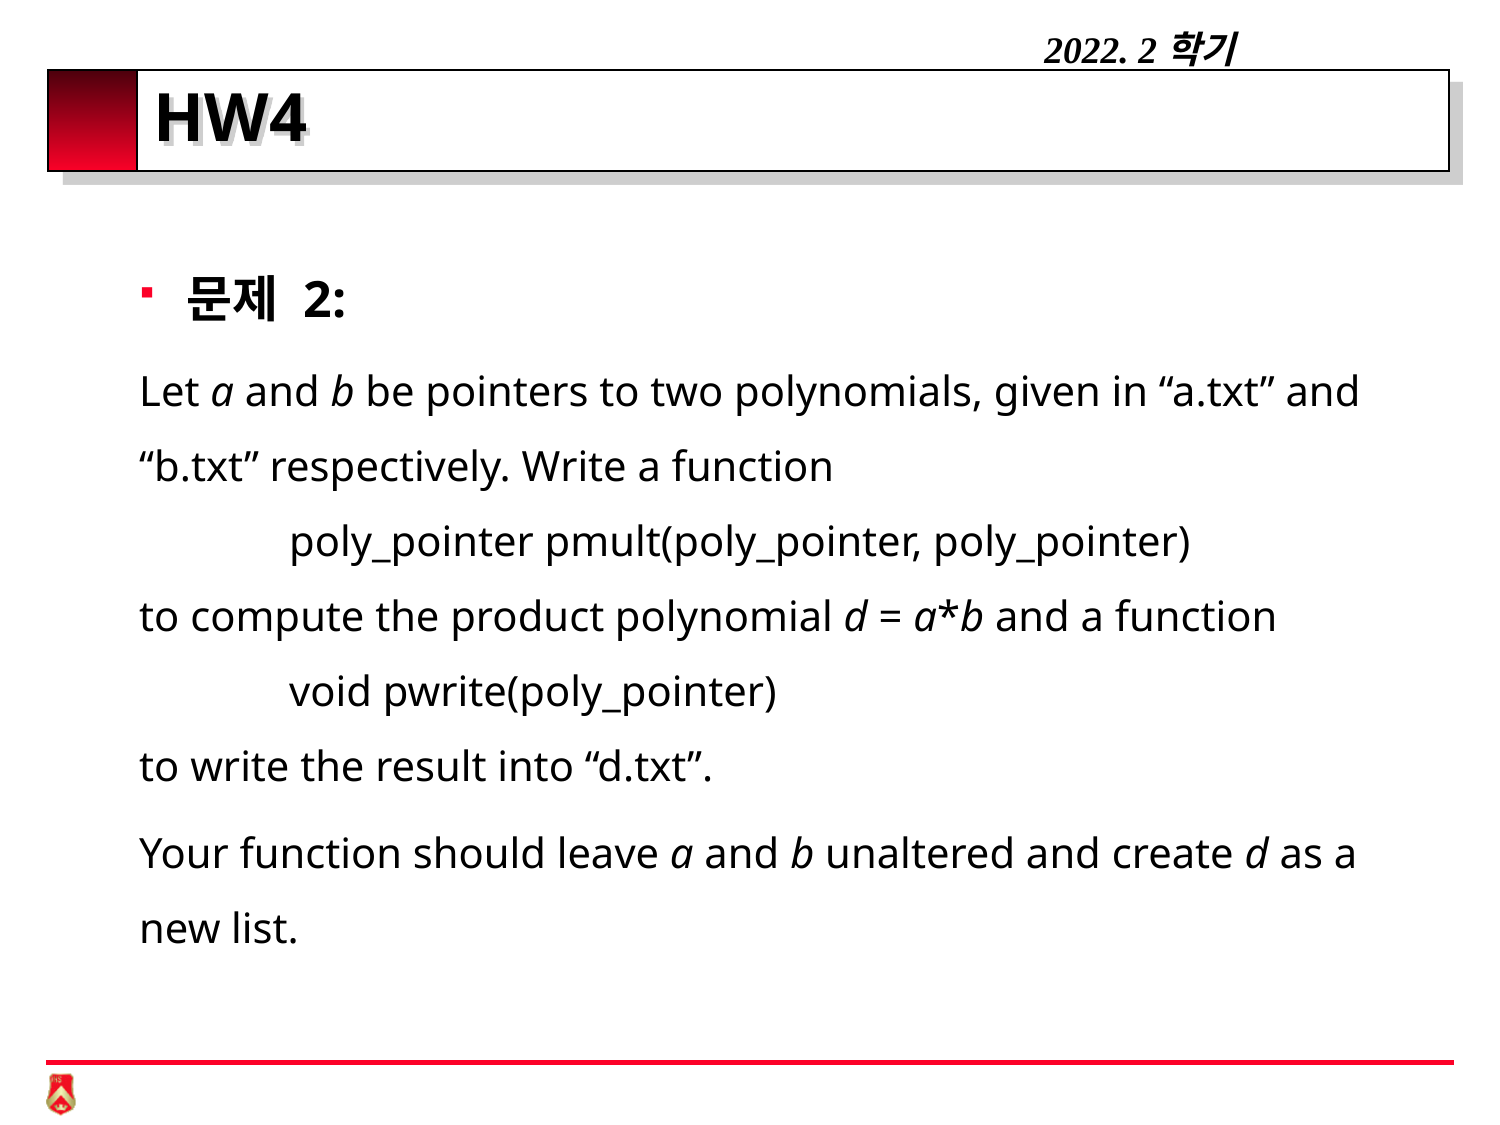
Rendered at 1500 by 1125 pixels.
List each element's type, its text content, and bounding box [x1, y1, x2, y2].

picture [44, 1068, 80, 1119]
list 문제 2: Let a and b be pointers to two polynomials, given in “a.txt” and “b.txt” respectively. Write a function poly_pointer pmult(poly_pointer, poly_pointer) to compute the product polynomial d = a*b and a function void pwrite(poly_pointer) to write the result into “d.txt”. Your function should leave a and b unaltered and create d as a new list. [123, 184, 1440, 1048]
title HW4 [138, 65, 1455, 179]
